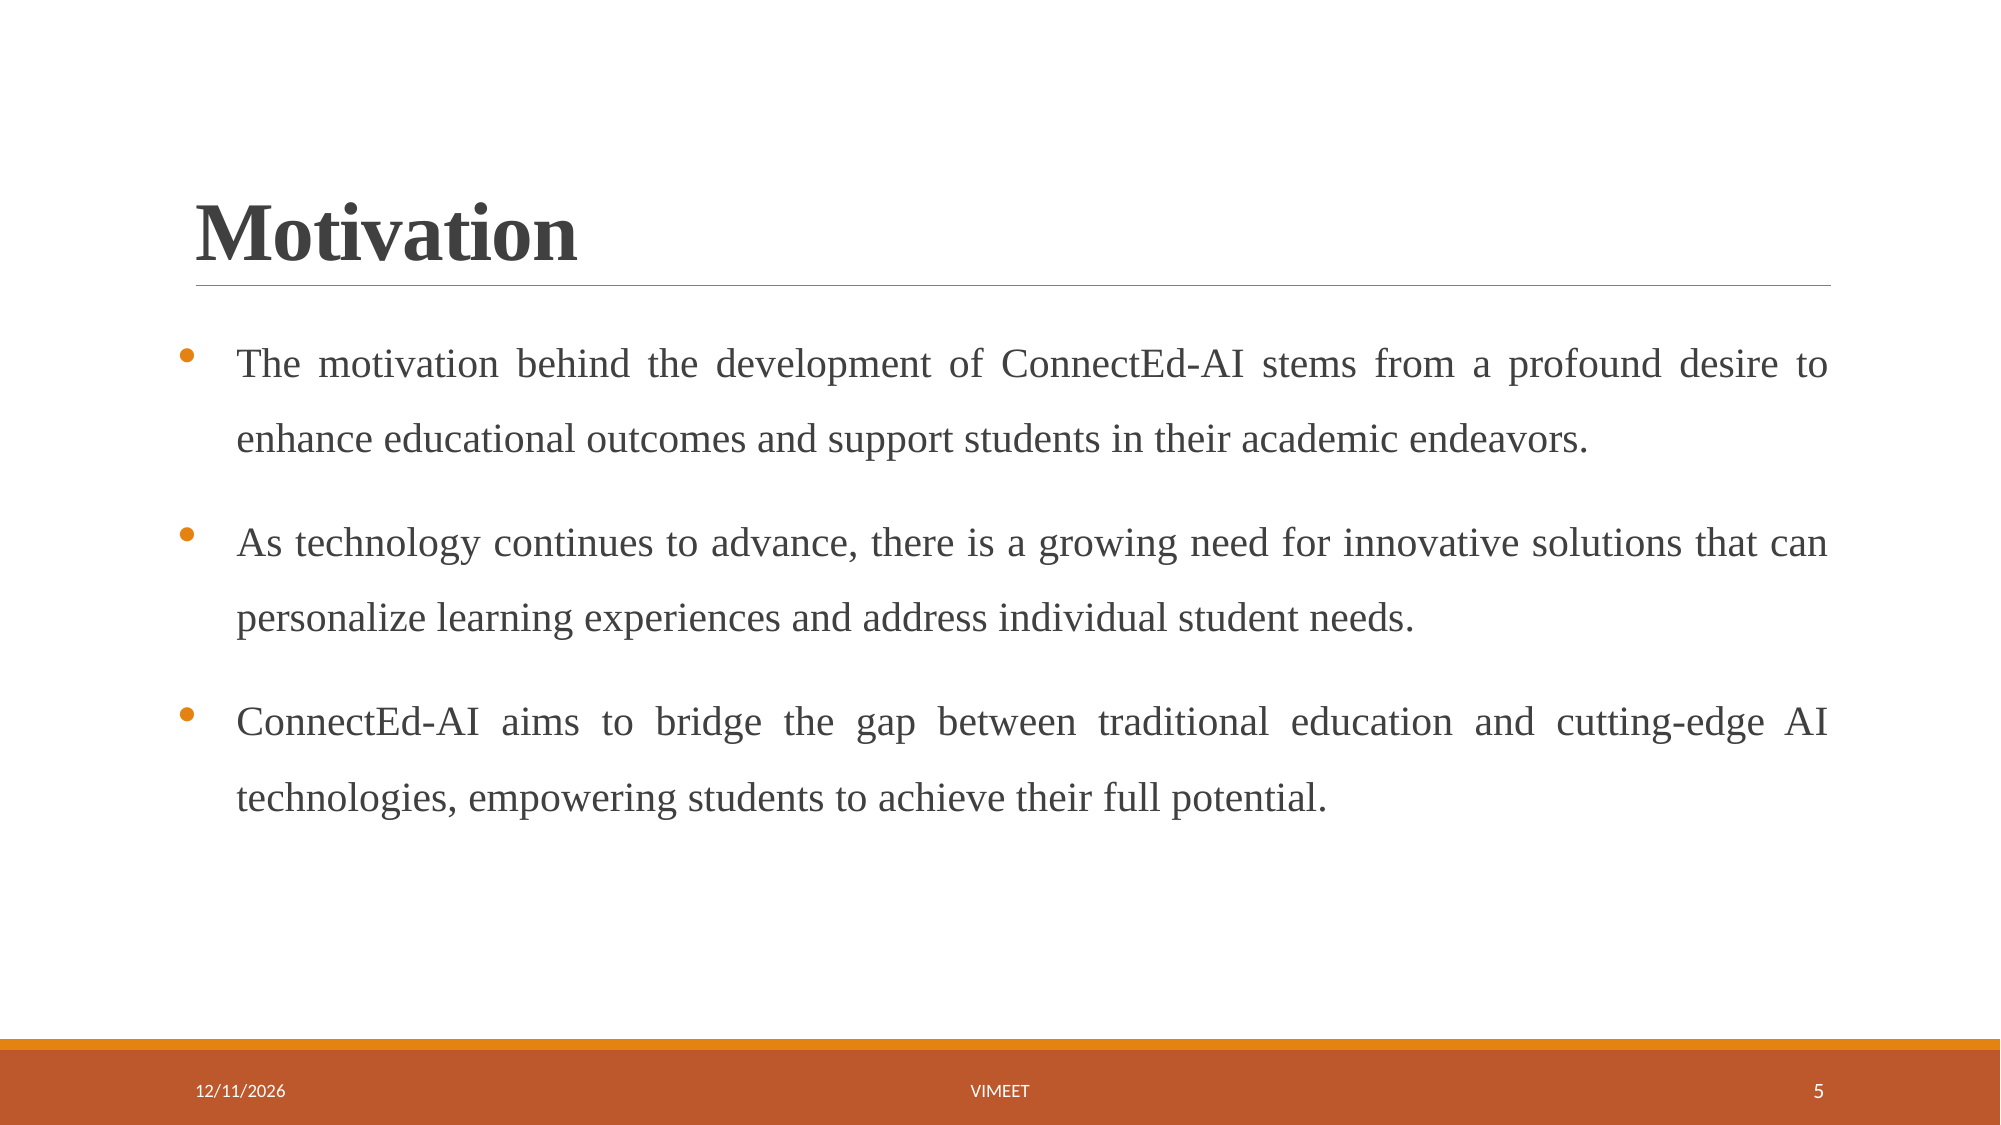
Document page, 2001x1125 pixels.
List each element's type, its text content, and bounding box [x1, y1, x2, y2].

title Motivation [180, 47, 1830, 285]
list The motivation behind the development of ConnectEd-AI stems from a profound desire to enhance educational outcomes and support students in their academic endeavors. As technology continues to advance, there is a growing need for innovative solutions that can personalize learning experiences and address individual student needs. ConnectEd-AI aims to bridge the gap between traditional education and cutting-edge AI technologies, empowering students to achieve their full potential. [180, 302, 1830, 963]
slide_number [180, 1059, 586, 1120]
footer ViMEET [604, 1059, 1396, 1120]
slide_number 5 [1624, 1059, 1840, 1120]
